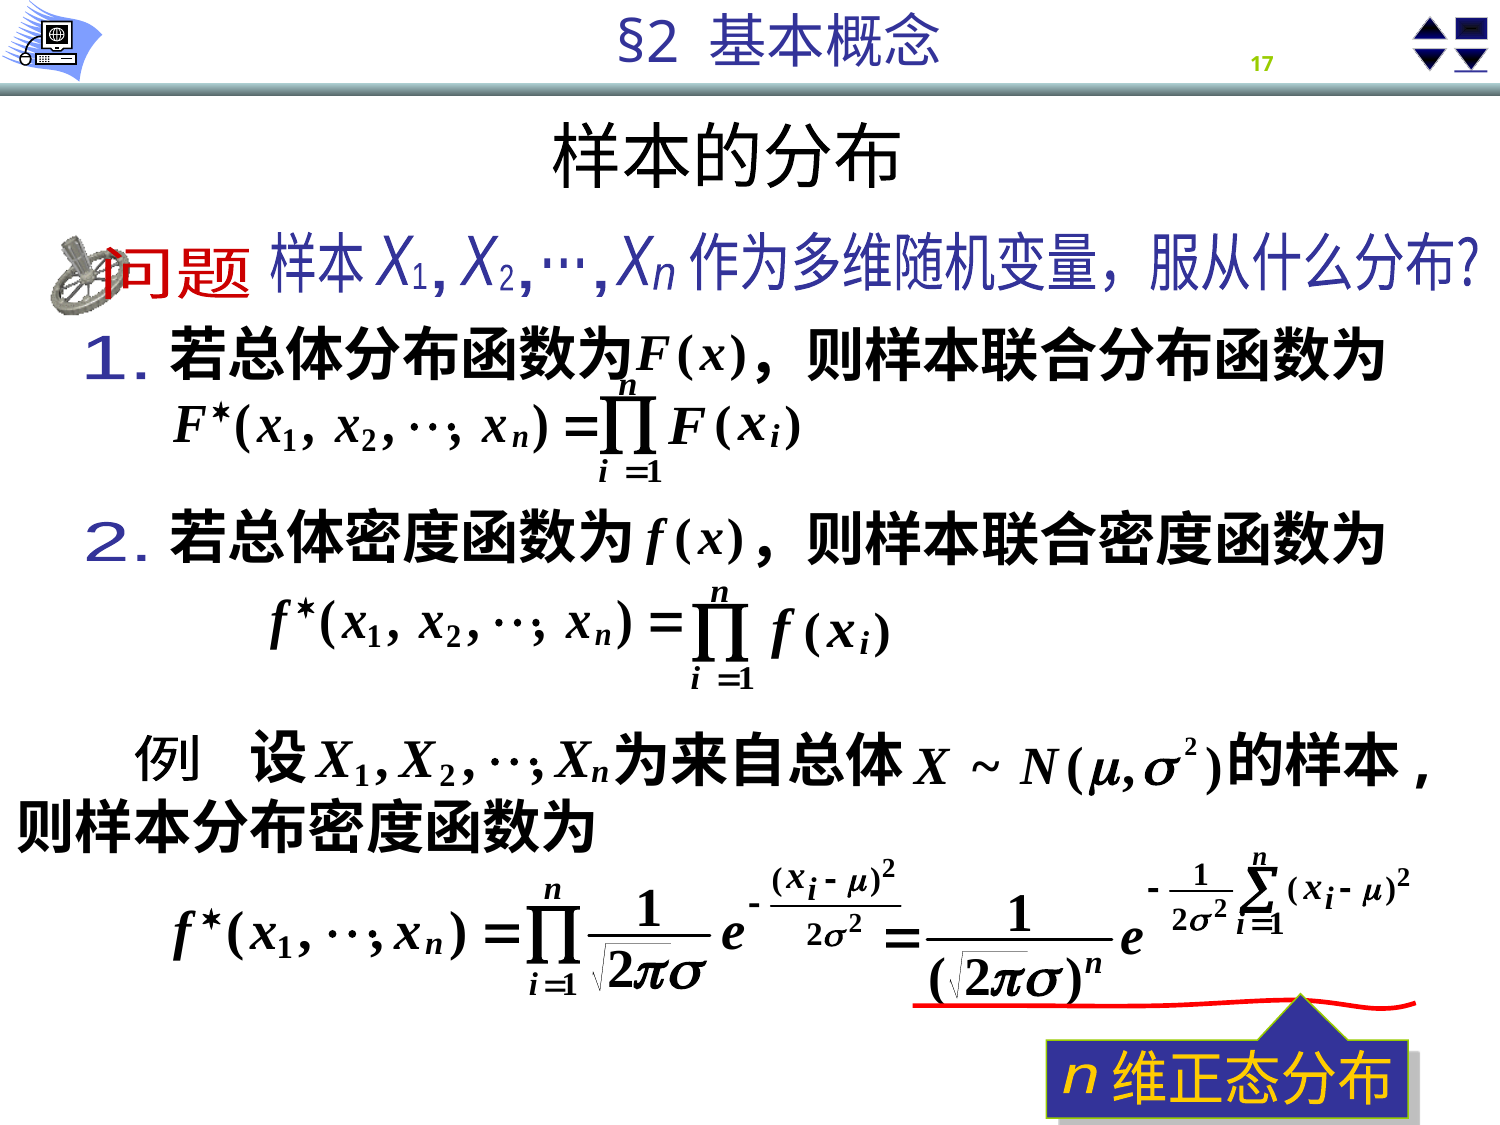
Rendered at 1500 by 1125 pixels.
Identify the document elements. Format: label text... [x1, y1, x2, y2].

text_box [46, 226, 250, 323]
text_box 则样本分布密度函数为 [1, 782, 690, 868]
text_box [270, 231, 1478, 298]
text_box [163, 398, 561, 471]
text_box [1046, 1039, 1409, 1119]
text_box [658, 559, 900, 709]
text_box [566, 351, 814, 501]
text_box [151, 834, 865, 1007]
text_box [870, 818, 1421, 1016]
text_box ，则样本联合分布函数为 [800, 311, 1432, 389]
text_box §2 基本概念 [601, 0, 1019, 82]
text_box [250, 577, 687, 667]
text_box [169, 493, 797, 581]
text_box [234, 712, 1480, 808]
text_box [168, 309, 797, 397]
text_box ，则样本联合密度函数为 [801, 495, 1432, 573]
